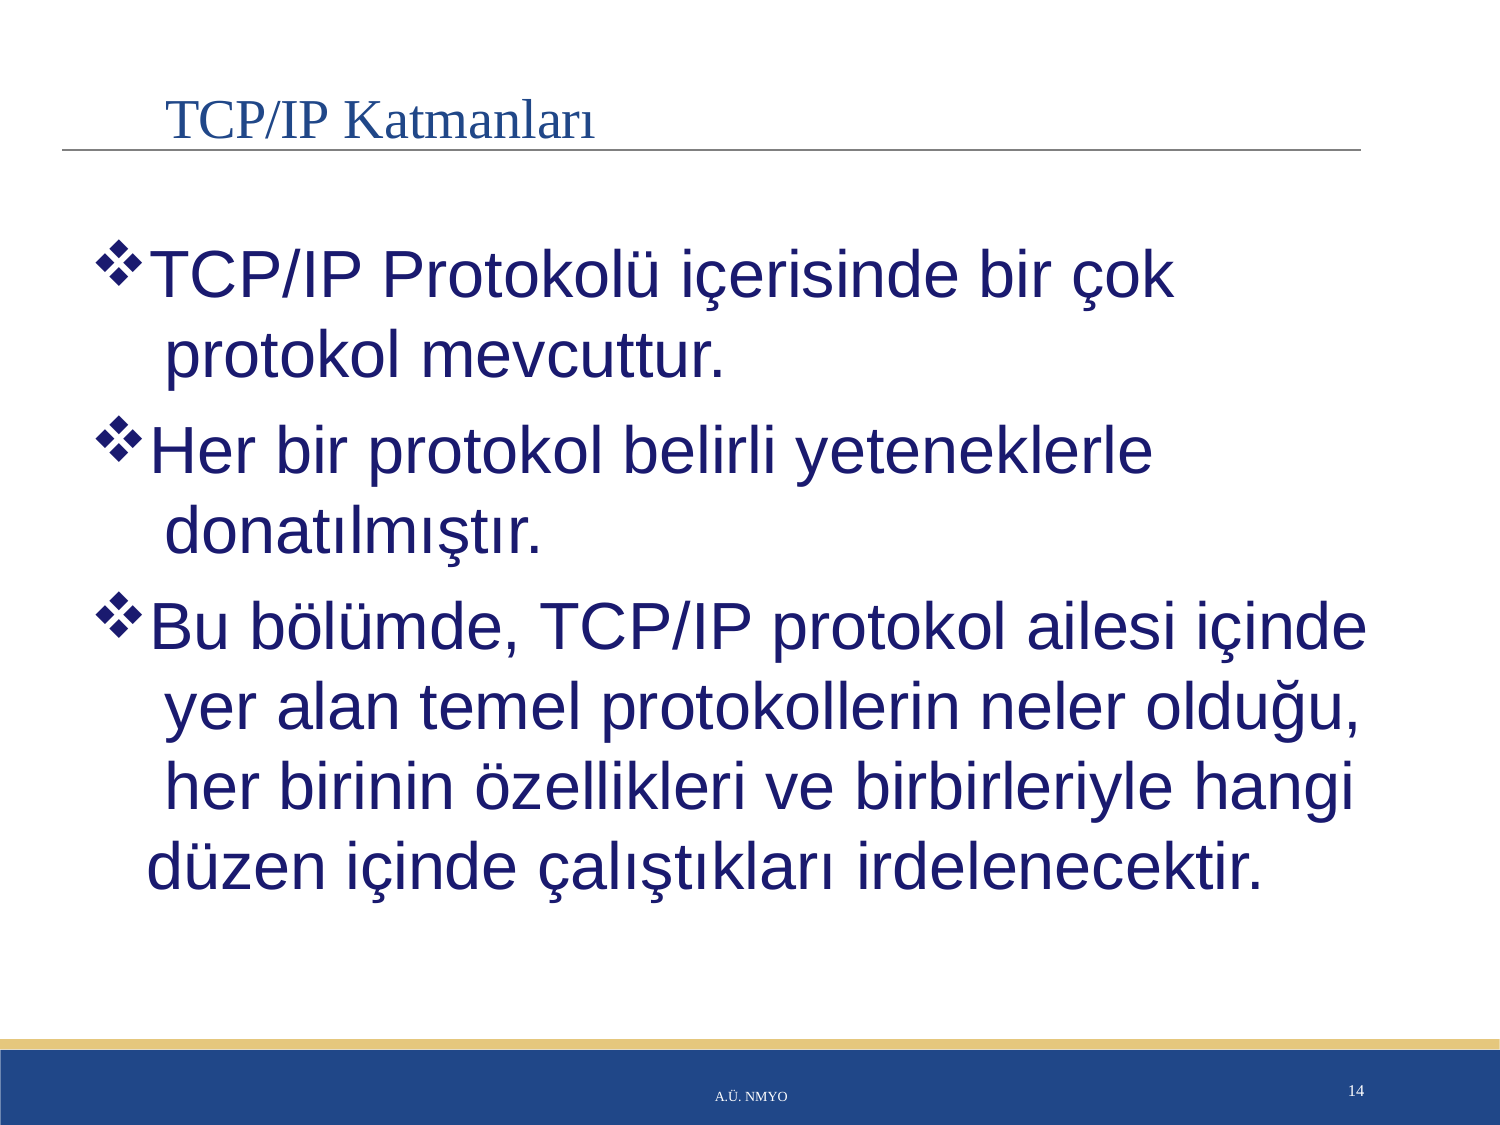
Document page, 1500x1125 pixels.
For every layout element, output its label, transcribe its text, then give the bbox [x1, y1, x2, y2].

footer A.Ü. NMYO [453, 903, 1047, 1125]
slide_number 14 [1218, 1059, 1380, 1120]
title TCP/IP Katmanları [62, 0, 1438, 150]
text_box TCP/IP Protokolü içerisinde bir çok protokol mevcuttur. Her bir protokol belirli yeteneklerle donatılmıştır. Bu bölümde, TCP/IP protokol ailesi içinde yer alan temel protokollerin neler olduğu, her birinin özellikleri ve birbirleriyle hangi düzen içinde çalıştıkları irdelenecektir. [87, 228, 1377, 903]
